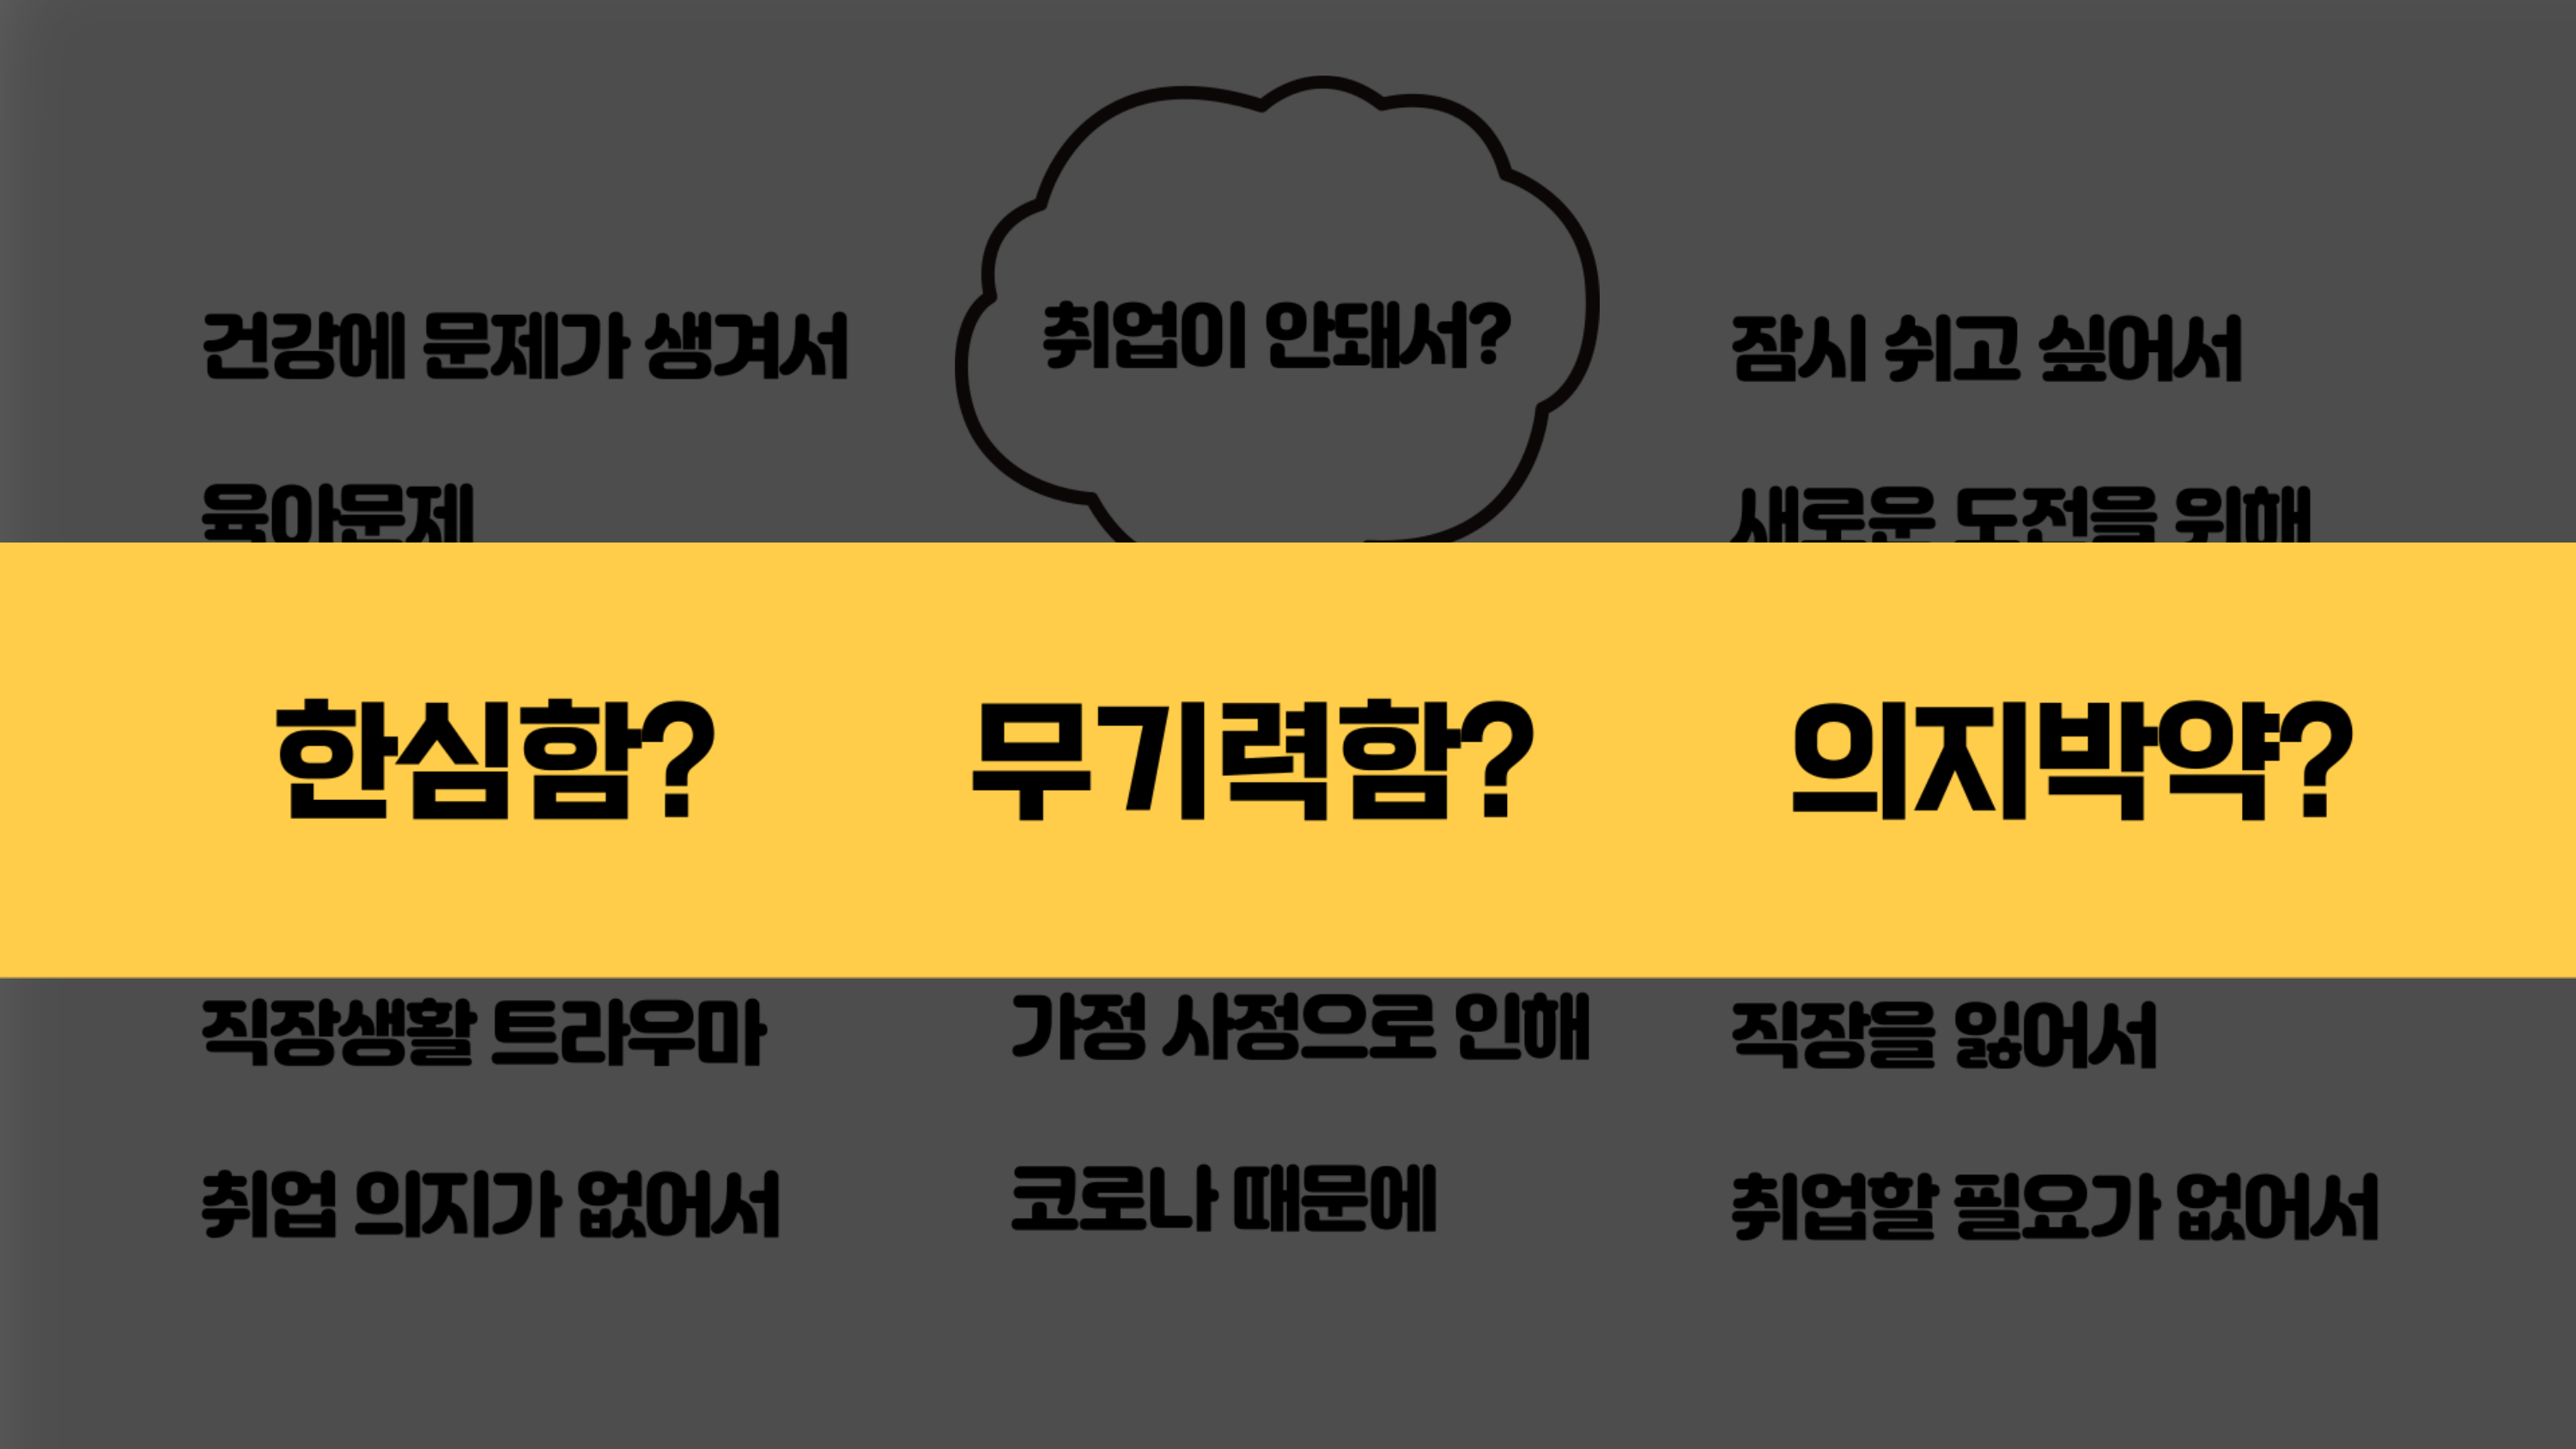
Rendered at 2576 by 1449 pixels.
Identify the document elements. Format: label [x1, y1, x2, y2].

text_box [0, 988, 2576, 1449]
text_box [0, 0, 2576, 539]
picture [229, 622, 2481, 959]
text_box [0, 543, 2576, 979]
